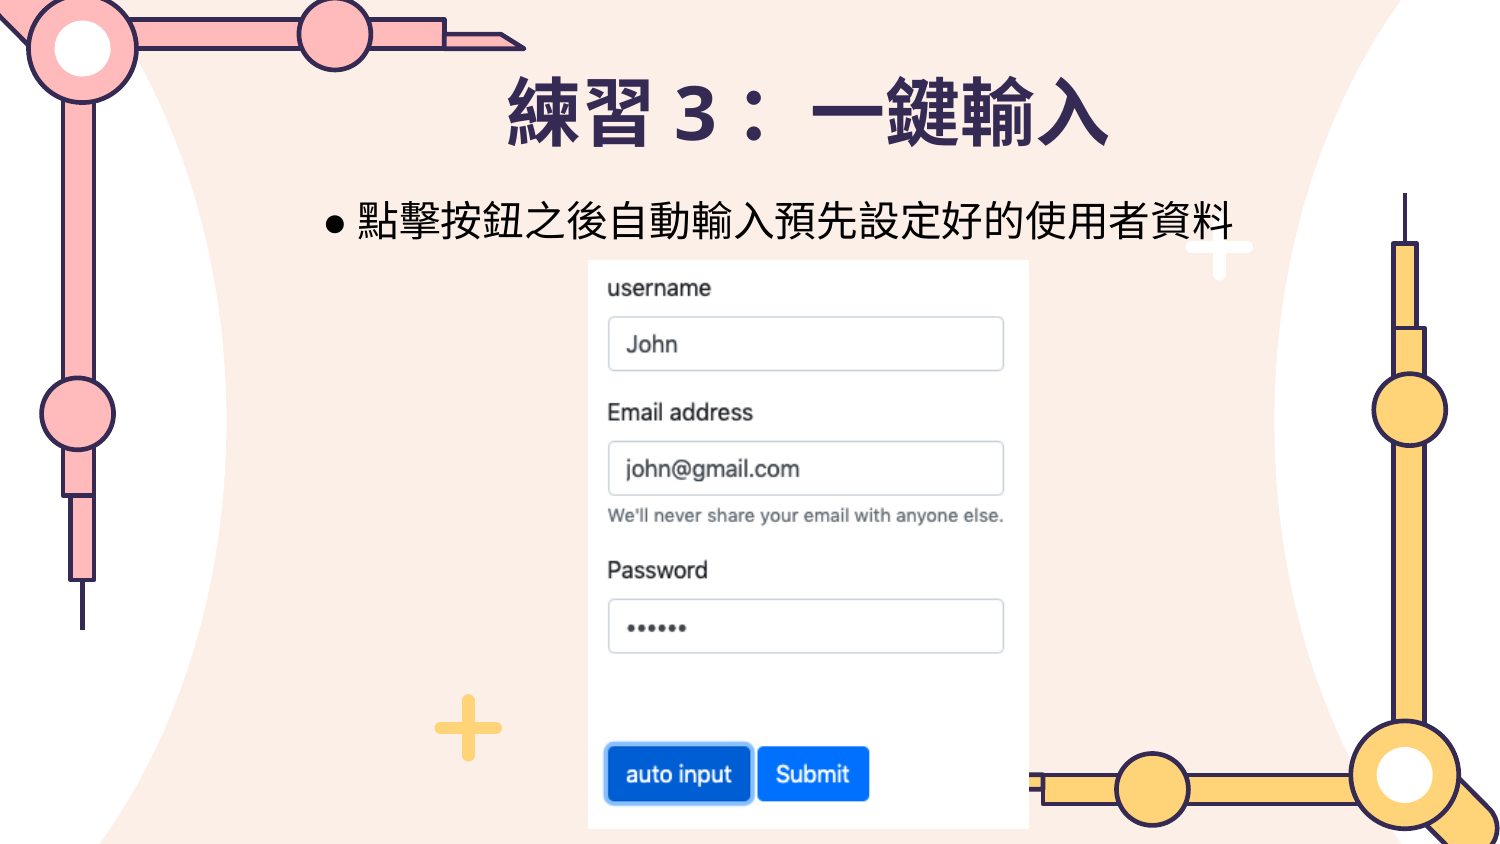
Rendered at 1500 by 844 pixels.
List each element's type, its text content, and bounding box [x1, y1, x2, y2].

picture [588, 259, 1029, 829]
title 練習3：一鍵輸入 [529, 62, 1146, 158]
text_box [0, 0, 525, 631]
text_box ●點擊按鈕之後自動輸入預先設定好的使用者資料 [529, 171, 1368, 296]
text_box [962, 193, 1500, 844]
